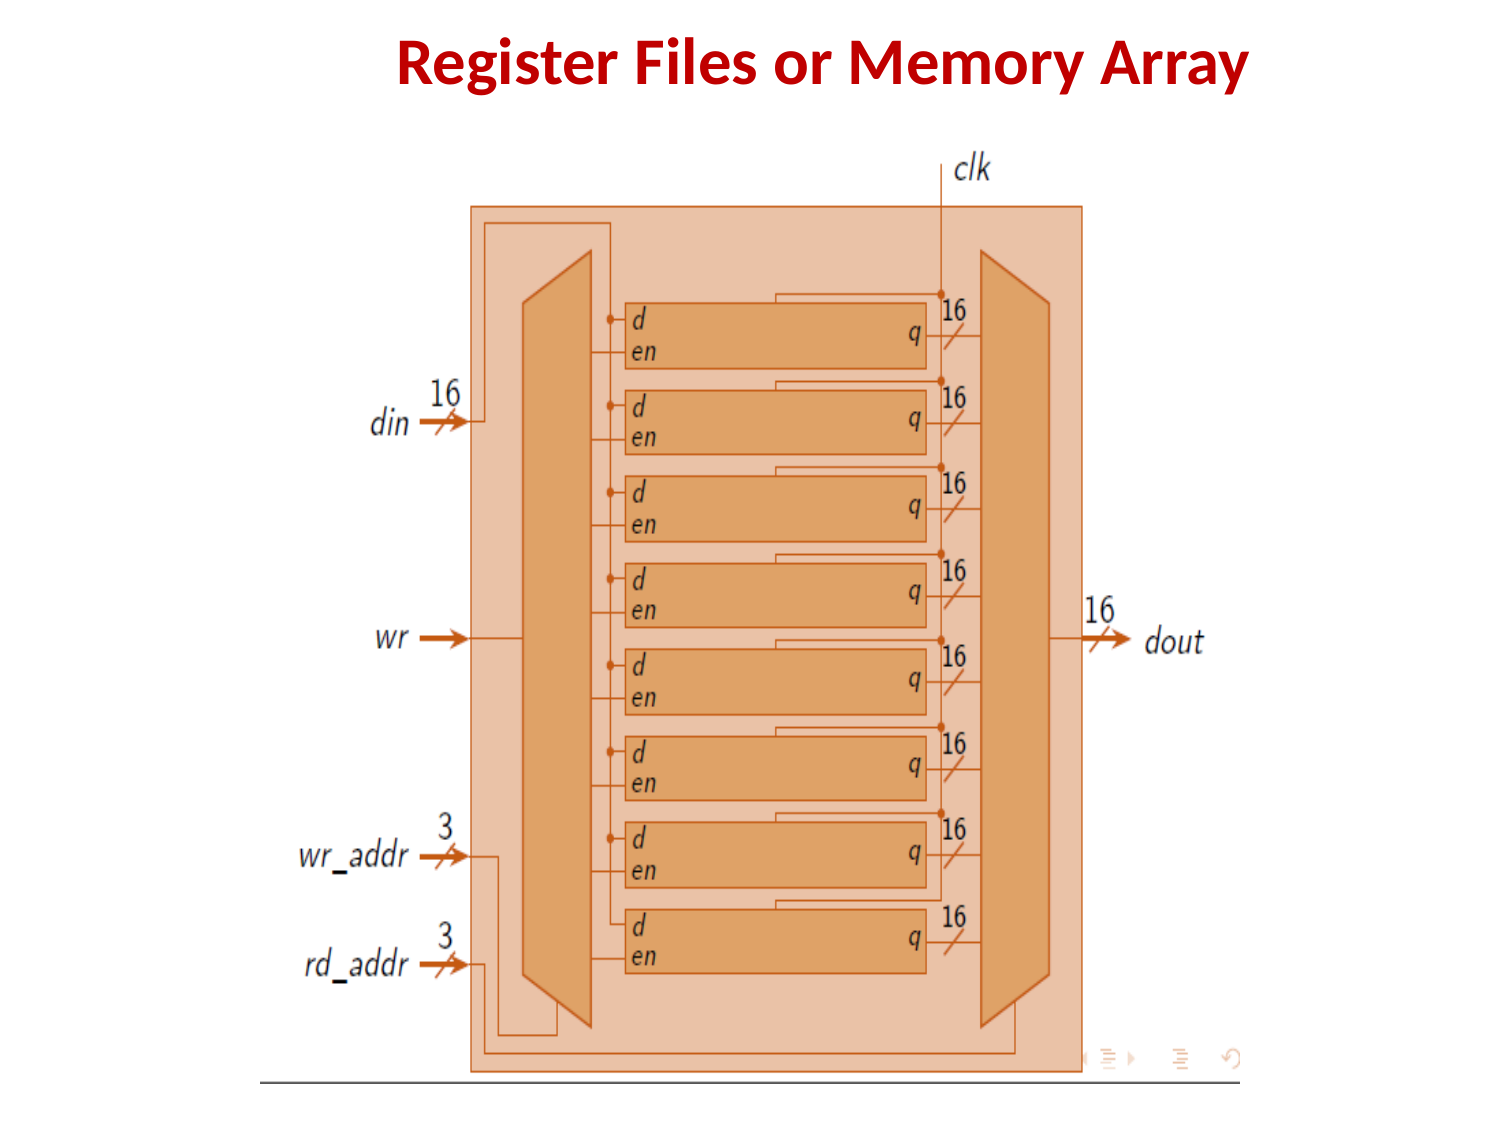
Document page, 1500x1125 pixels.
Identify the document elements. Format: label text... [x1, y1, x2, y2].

picture [260, 105, 1240, 1084]
text_box Register Files or Memory Array [381, 10, 1266, 105]
